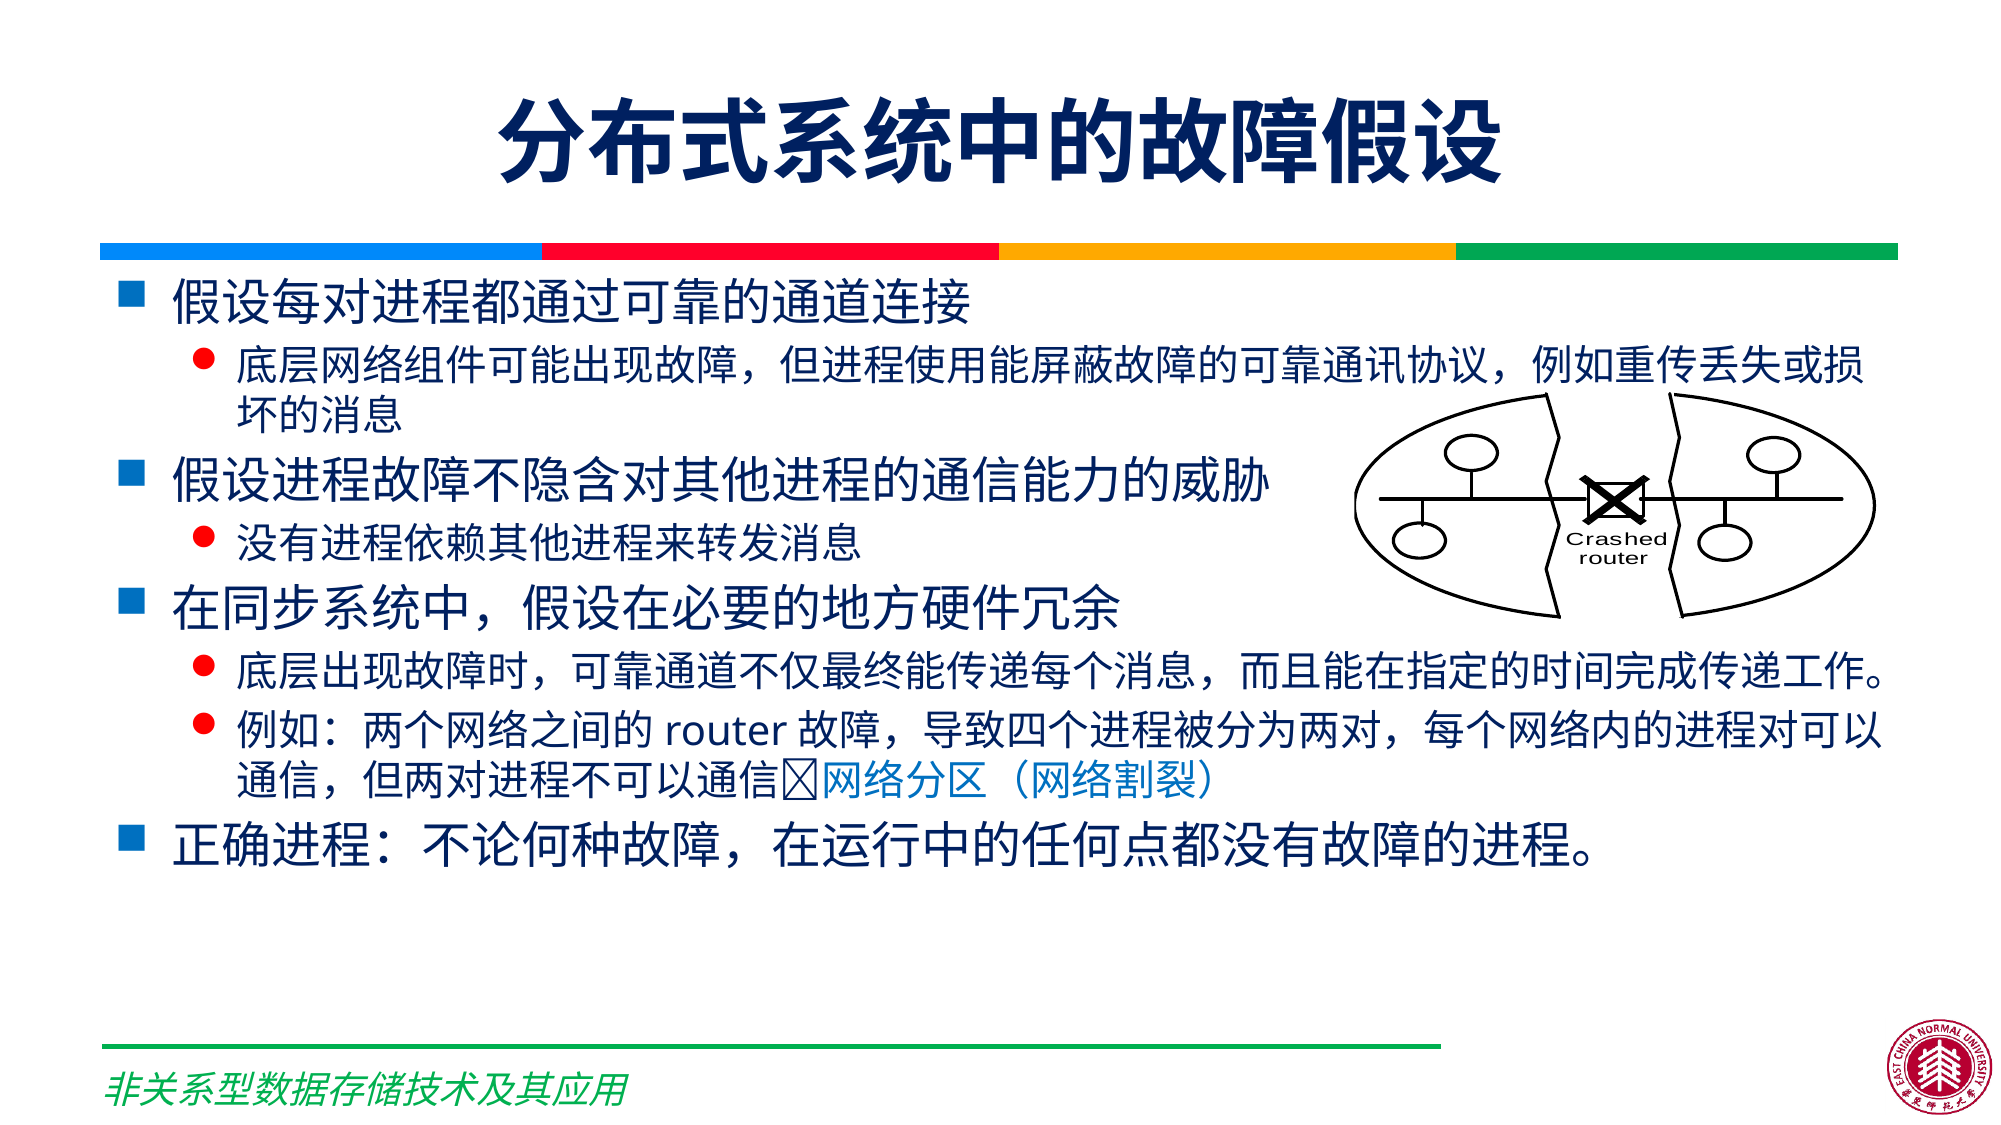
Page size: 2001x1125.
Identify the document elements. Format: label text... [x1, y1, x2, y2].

picture [1885, 1018, 1993, 1115]
picture [86, 243, 1898, 260]
picture [1354, 384, 1885, 651]
list 假设每对进程都通过可靠的通道连接 底层网络组件可能出现故障，但进程使用能屏蔽故障的可靠通讯协议，例如重传丢失或损坏的消息 假设进程故障不隐含对其他进程的通信能力的威胁 没有进程依赖其他进程来转发消息 在同步系统中，假设在必要的地方硬件冗余 底层出现故障时，可靠通道不仅最终能传递每个消息，而且能在指定的时间完成传递工作。 例如：两个网络之间的router故障，导致四个进程被分为两对，每个网络内的进程对可以通信，但两对进程不可以通信网络分区（网络割裂） 正确进程：不论何种故障，在运行中的任何点都没有故障的进程。 [99, 262, 1900, 1005]
title 分布式系统中的故障假设 [99, 45, 1900, 233]
